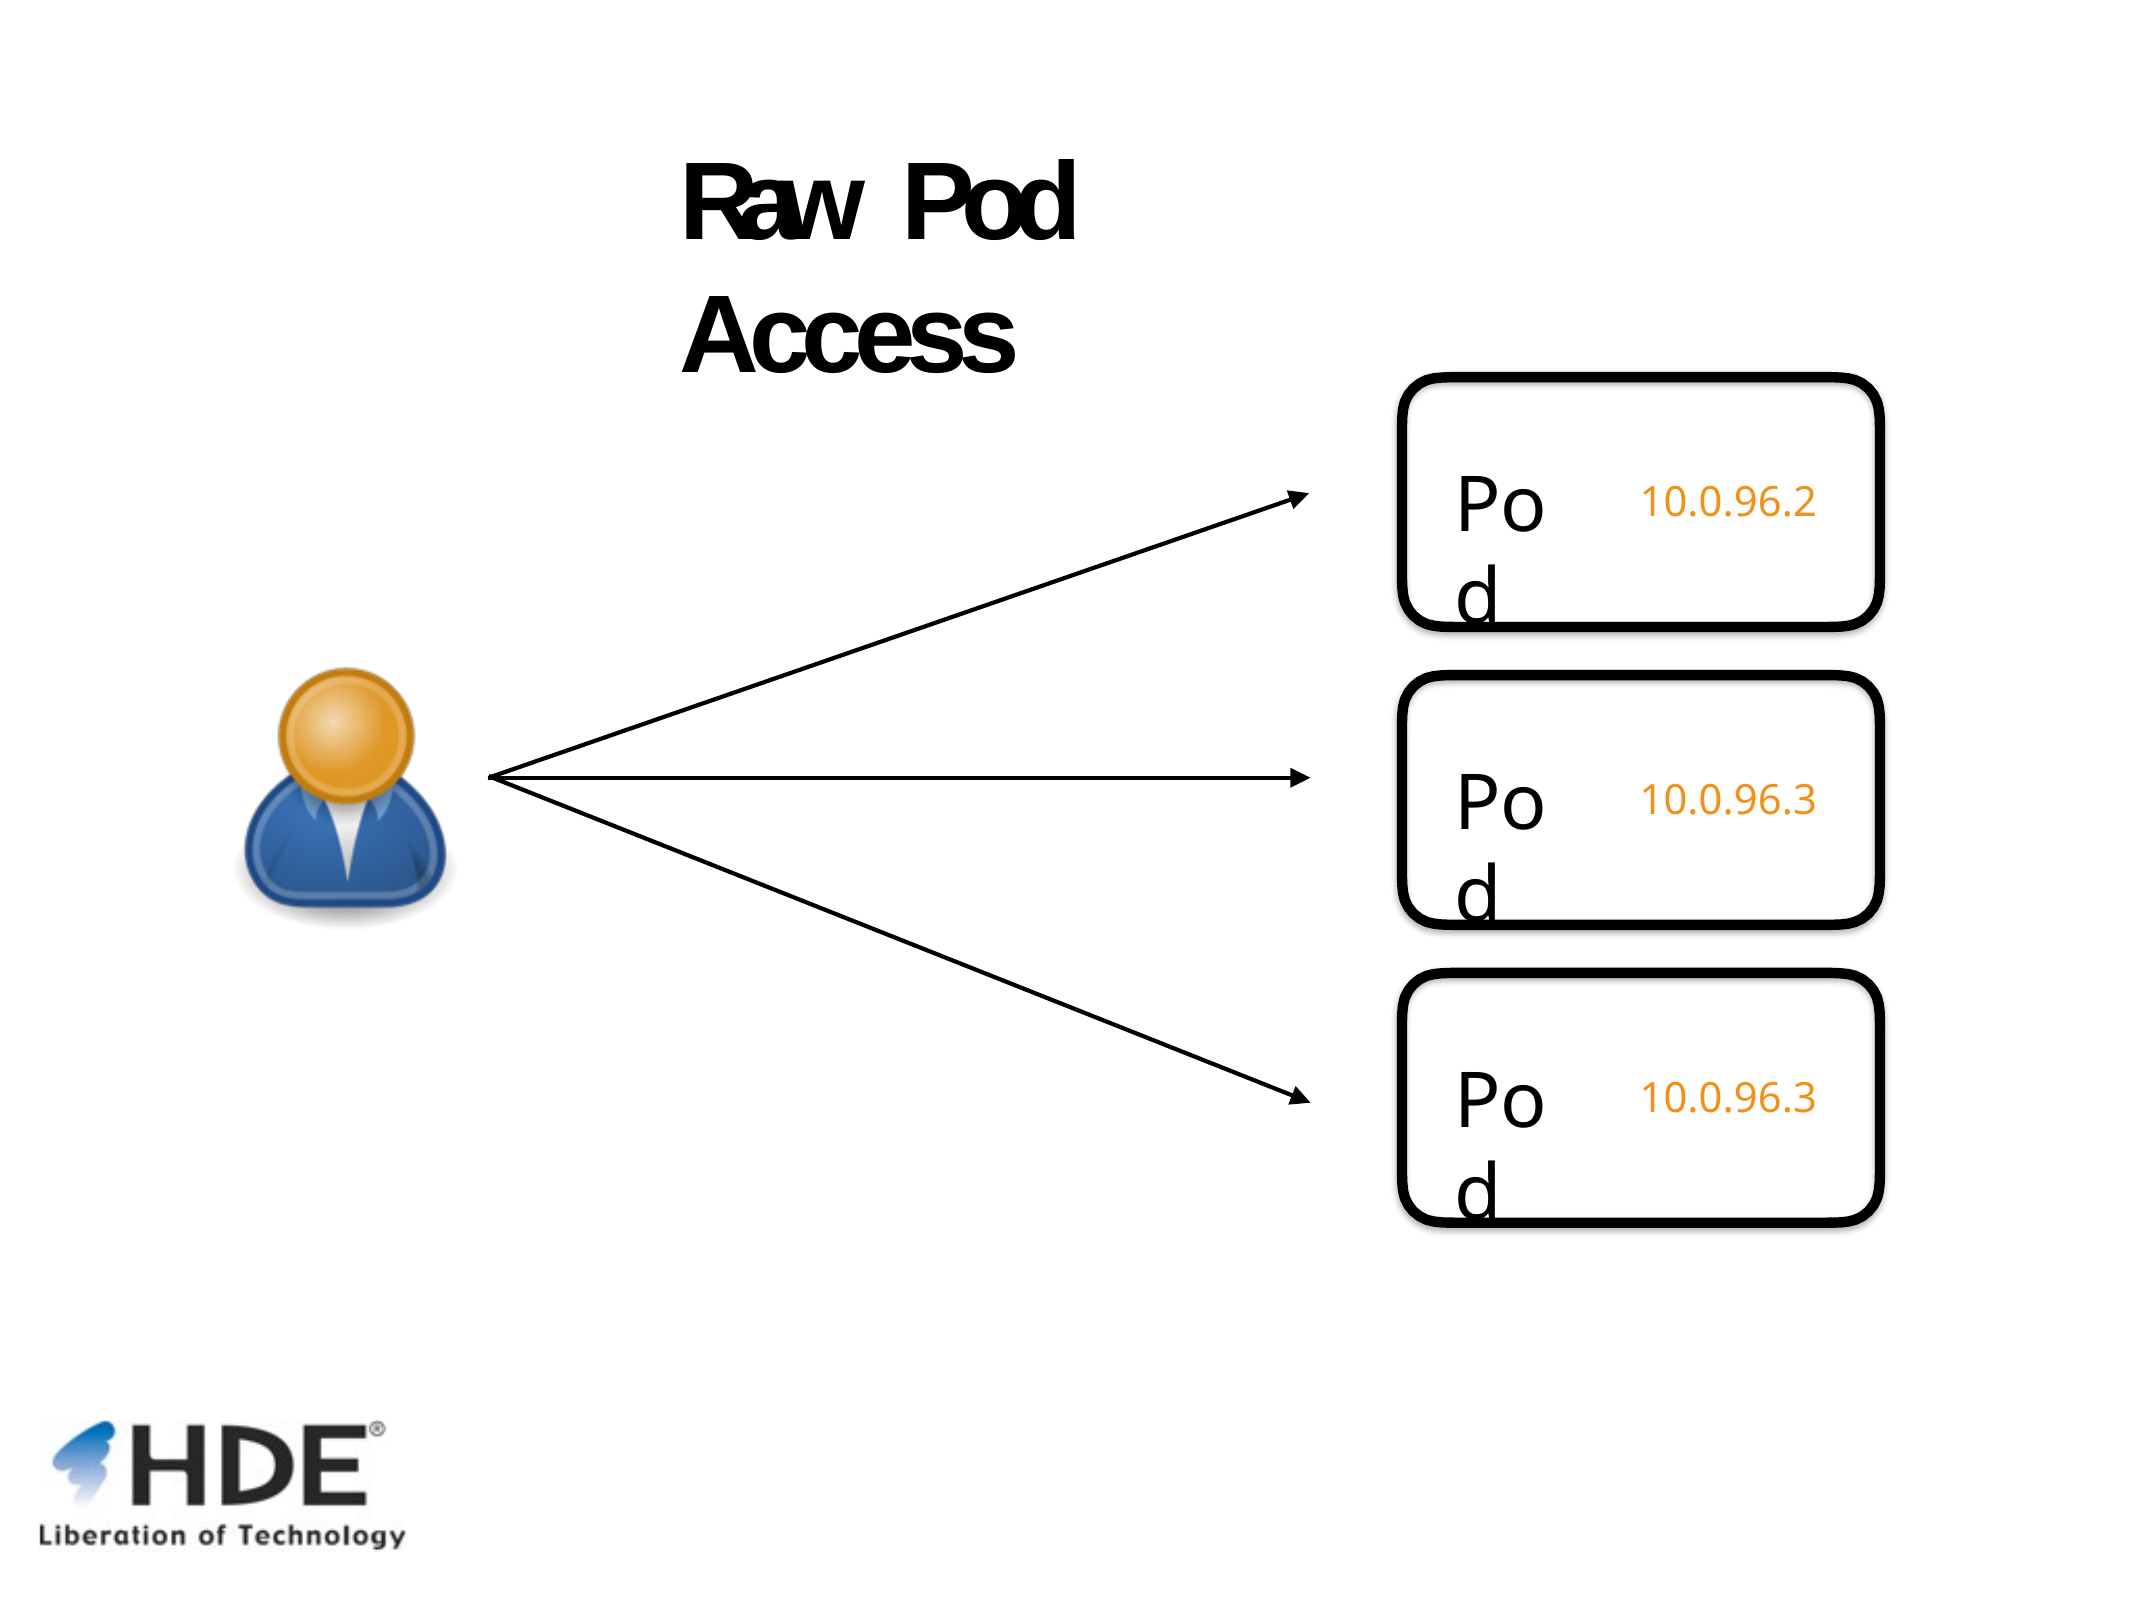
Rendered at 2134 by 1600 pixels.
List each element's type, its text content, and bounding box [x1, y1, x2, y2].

text_box [1286, 490, 1309, 510]
text_box [202, 656, 490, 944]
text_box [1290, 767, 1311, 788]
text_box [1288, 1086, 1311, 1105]
text_box 10.0.96.3 [1637, 1068, 1830, 1121]
picture [39, 1420, 407, 1552]
title Raw Pod Access [677, 127, 1455, 397]
text_box [1390, 369, 1892, 643]
text_box Pod [1452, 1047, 1572, 1235]
text_box [1390, 965, 1892, 1239]
text_box [1390, 667, 1892, 941]
text_box [1401, 675, 1881, 925]
text_box Pod [1452, 452, 1572, 640]
text_box 10.0.96.2 [1637, 472, 1830, 525]
text_box [1401, 972, 1881, 1223]
text_box Pod [1452, 750, 1572, 937]
text_box 10.0.96.3 [1637, 770, 1830, 823]
text_box [1401, 377, 1881, 627]
